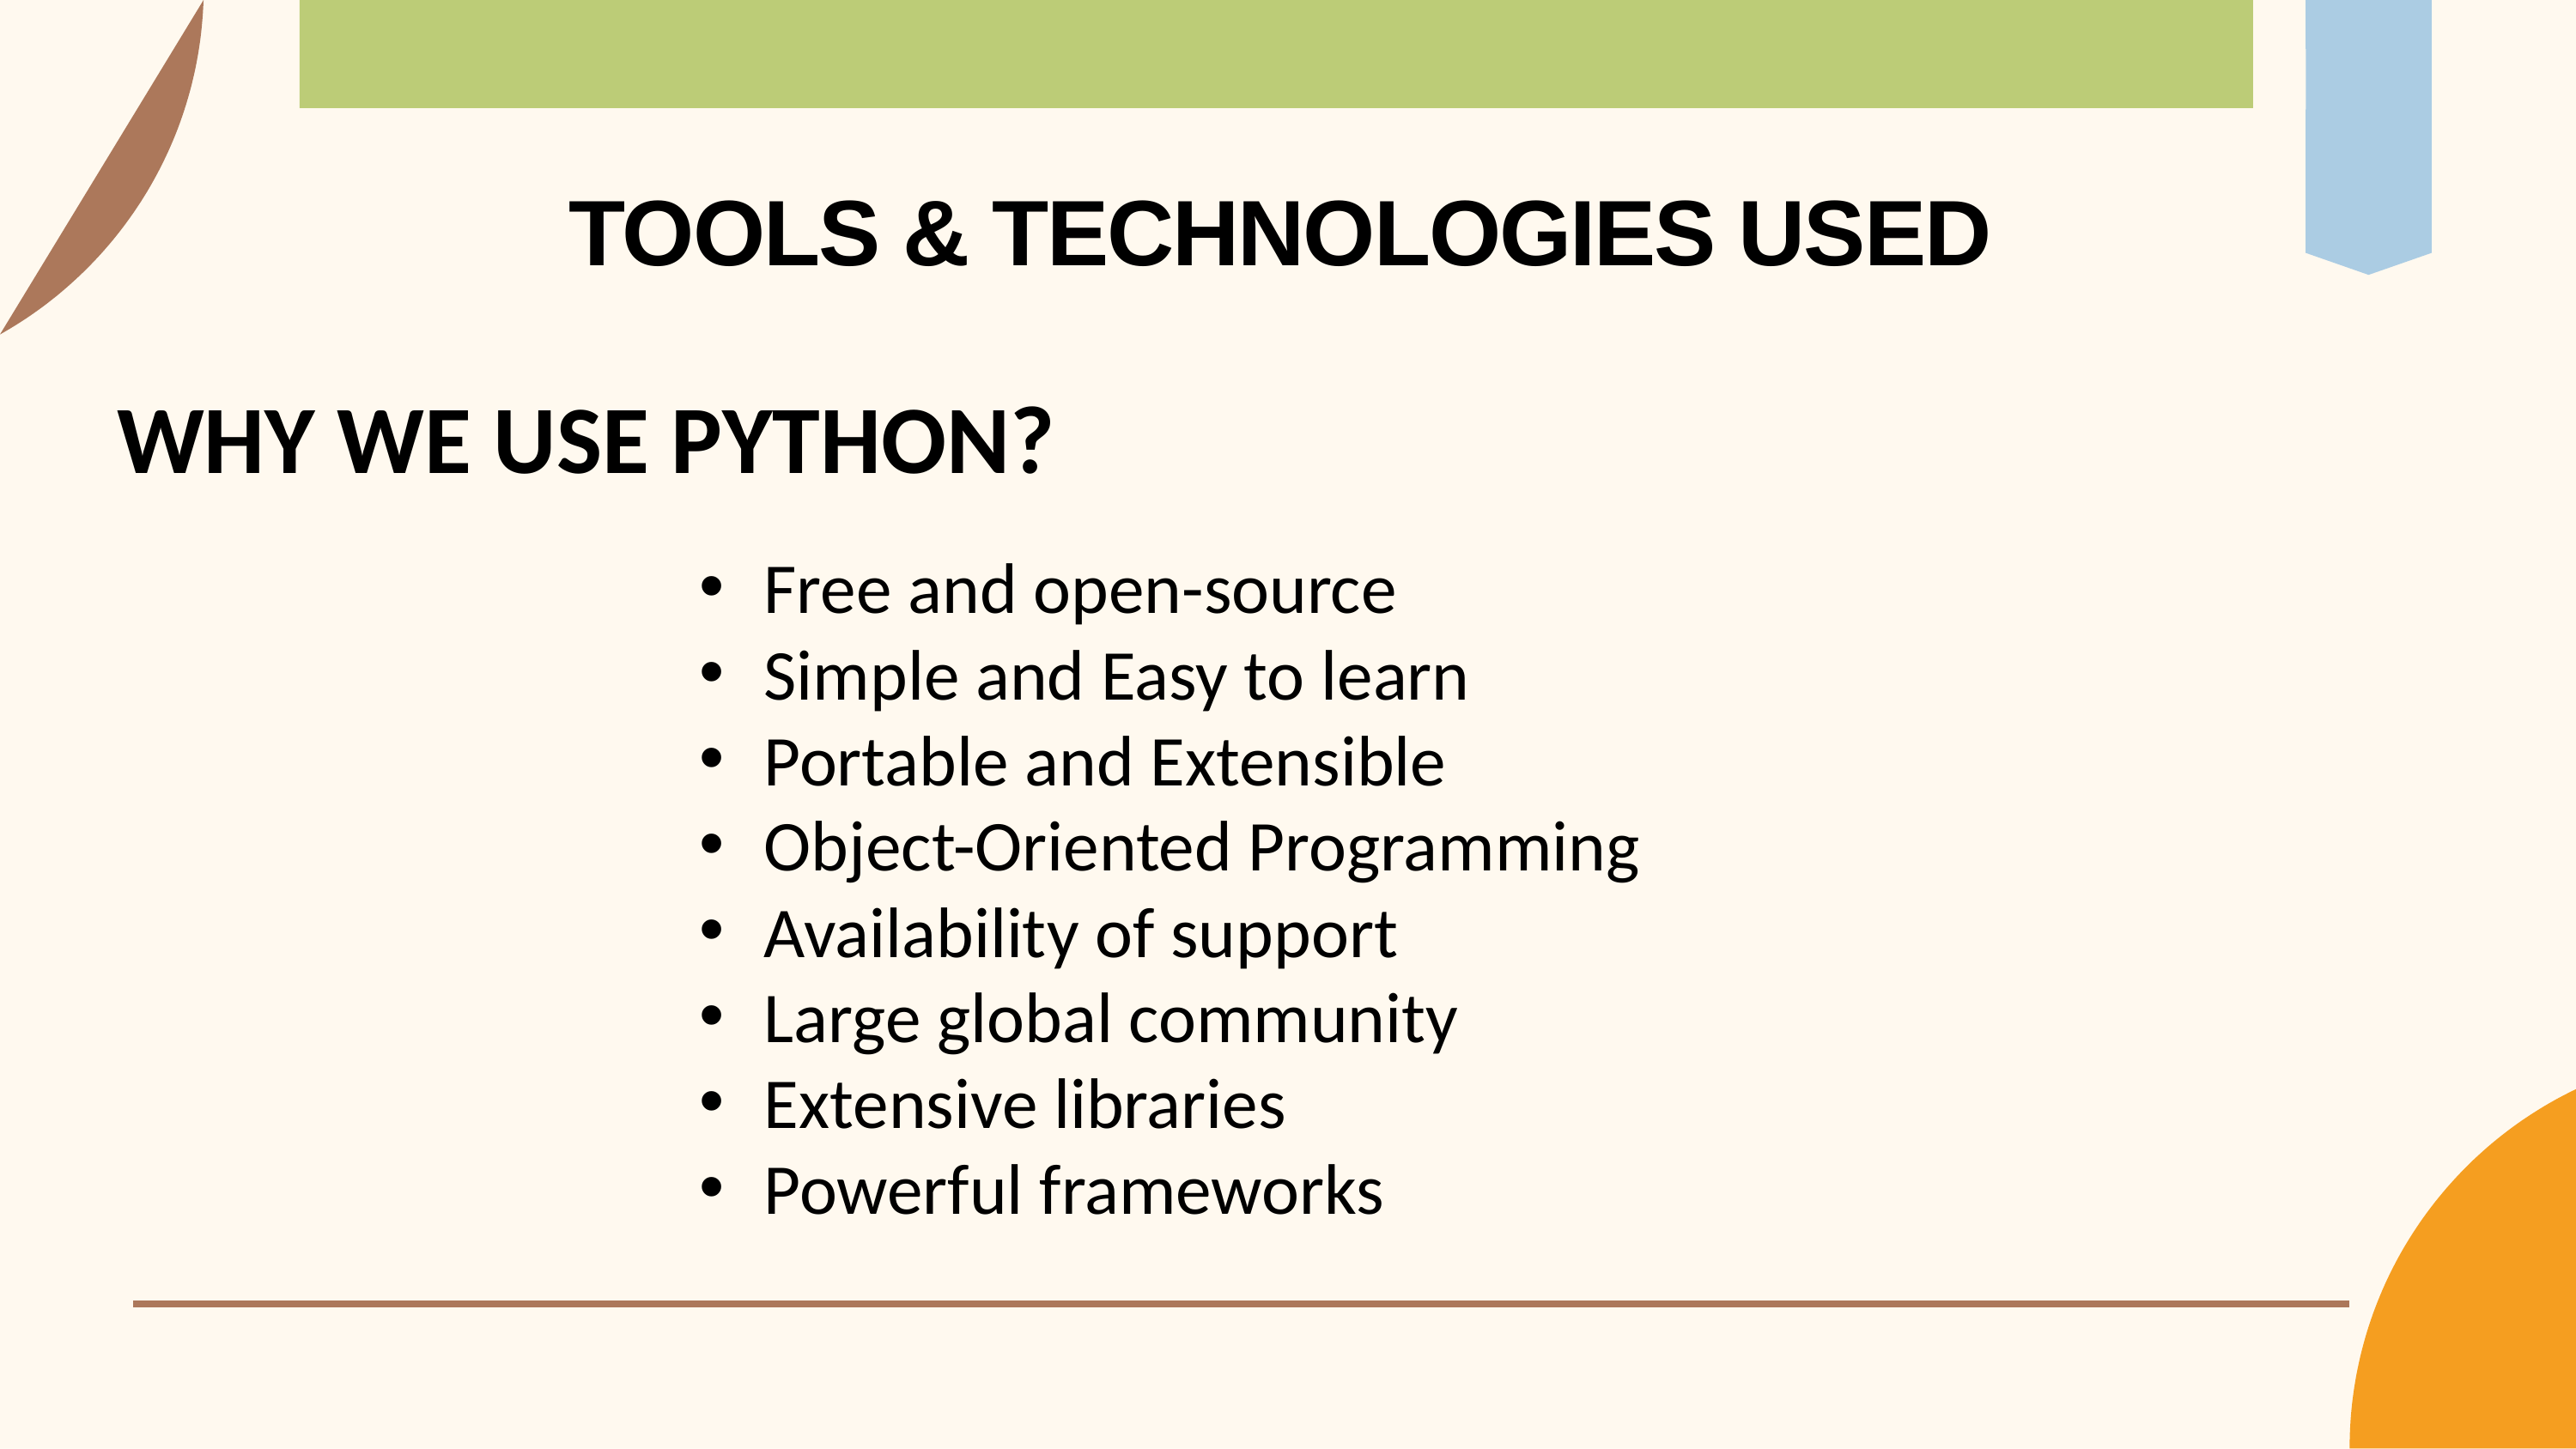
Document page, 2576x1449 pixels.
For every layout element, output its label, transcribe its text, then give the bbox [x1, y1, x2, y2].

text_box [2306, 0, 2432, 276]
text_box [0, 0, 204, 335]
text_box Free and open-source Simple and Easy to learn Portable and Extensible Object-Oriented Programming Availability of support Large global community Extensive libraries Powerful frameworks [687, 536, 1721, 1449]
title TOOLS & TECHNOLOGIES USED [567, 171, 2029, 415]
text_box [2349, 1088, 2576, 1449]
text_box WHY WE USE PYTHON? [104, 370, 1069, 500]
text_box [299, 0, 2253, 108]
